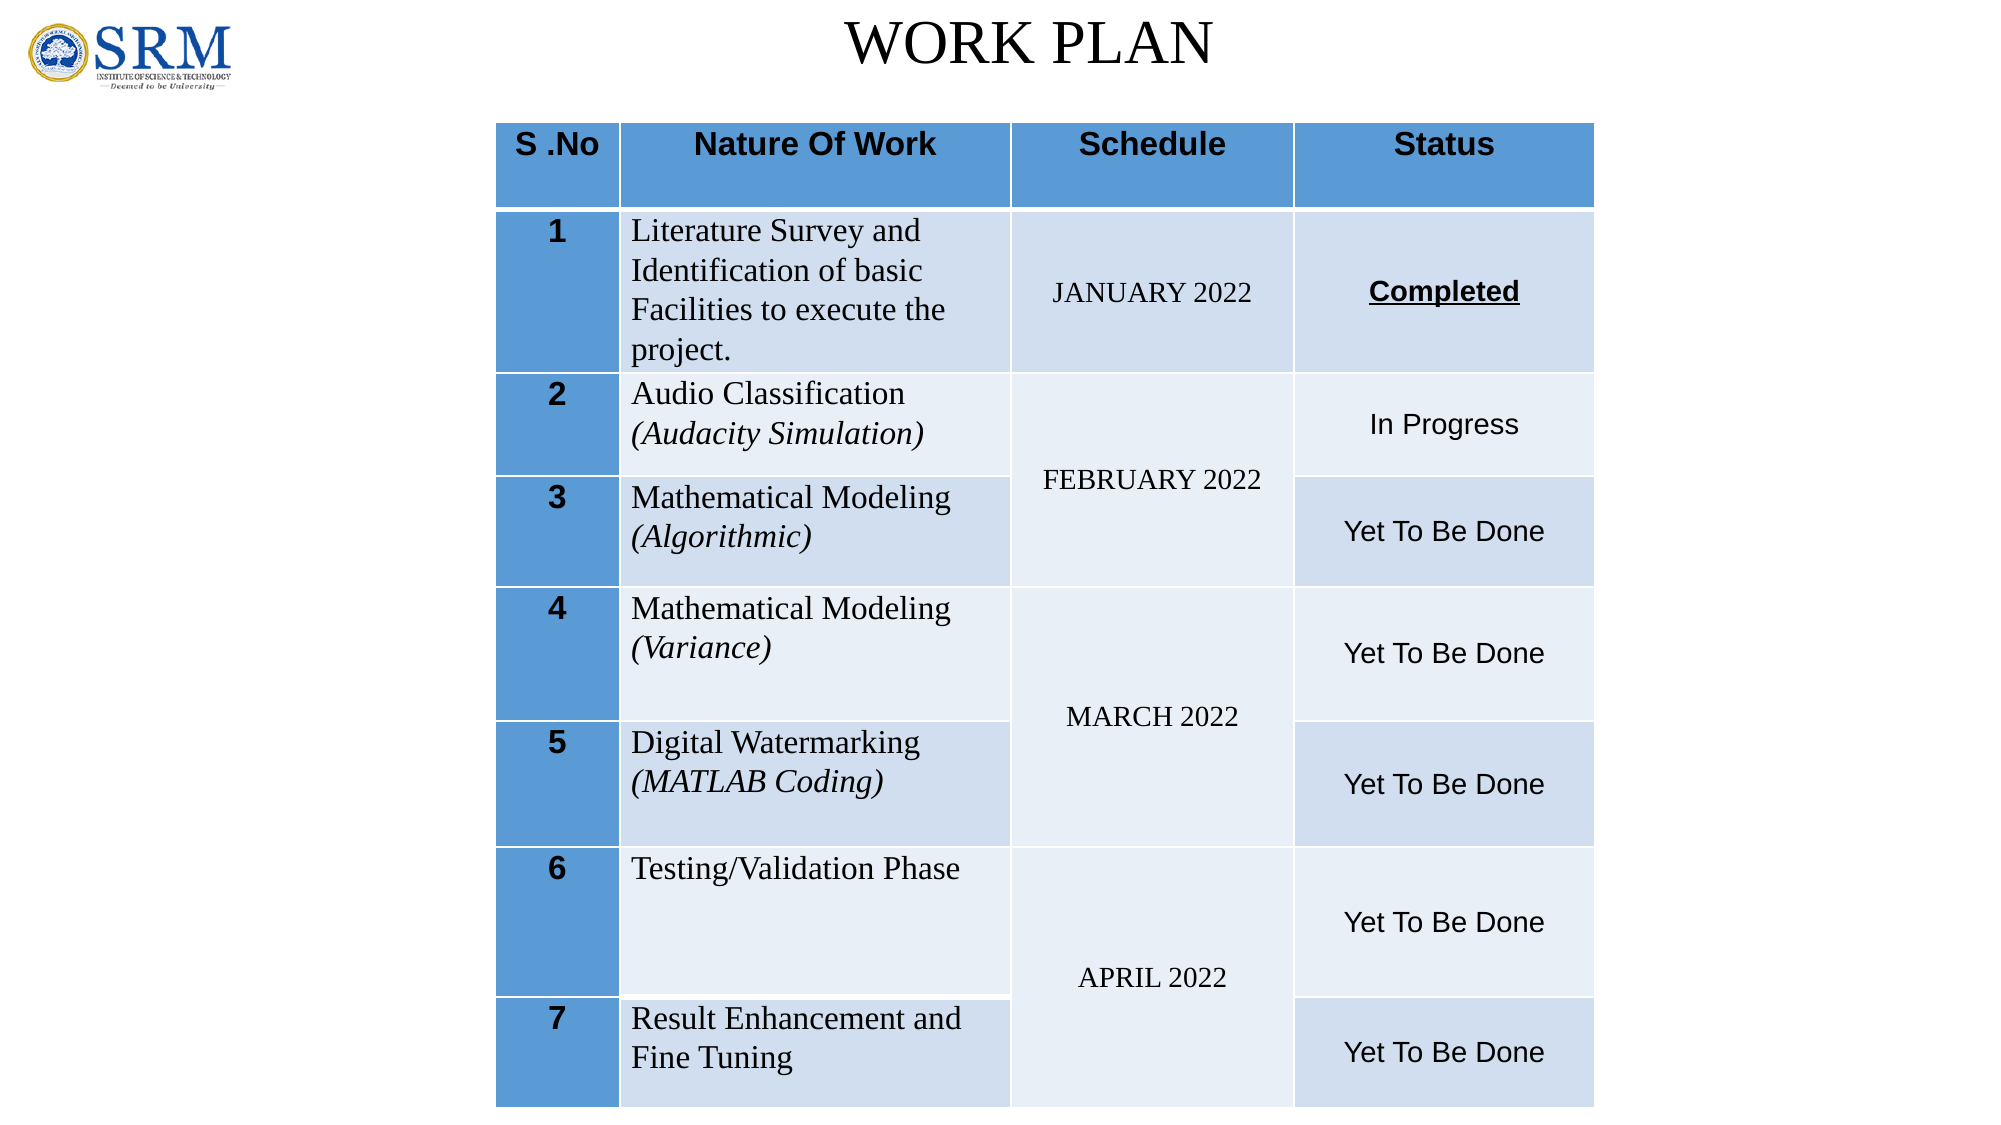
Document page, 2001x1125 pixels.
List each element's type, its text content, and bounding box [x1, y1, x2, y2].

table_cell Audio Classification (Audacity Simulation) [621, 374, 1010, 475]
table_cell Yet To Be Done [1295, 588, 1594, 720]
text_box WORK PLAN [494, 0, 1549, 129]
table_cell 5 [496, 722, 619, 846]
table_cell JANUARY 2022 [1012, 212, 1293, 372]
table_cell MARCH 2022 [1012, 588, 1293, 846]
table_header Status [1295, 123, 1594, 207]
table_cell Result Enhancement and Fine Tuning [621, 1000, 1010, 1107]
table_cell 6 [496, 848, 619, 996]
table_cell 1 [496, 212, 619, 372]
table_cell Completed [1295, 212, 1594, 372]
table_cell 4 [496, 588, 619, 720]
table_cell Mathematical Modeling (Algorithmic) [621, 477, 1010, 586]
table_cell Yet To Be Done [1295, 477, 1594, 586]
table_cell 2 [496, 374, 619, 475]
table_cell Mathematical Modeling (Variance) [621, 588, 1010, 720]
picture [27, 0, 233, 113]
table_cell 3 [496, 477, 619, 586]
table_cell APRIL 2022 [1012, 848, 1293, 1107]
table_cell Yet To Be Done [1295, 998, 1594, 1107]
table_cell In Progress [1295, 374, 1594, 475]
table_cell Yet To Be Done [1295, 722, 1594, 846]
table_header S .No [496, 129, 619, 207]
table_cell FEBRUARY 2022 [1012, 374, 1293, 586]
table_header Schedule [1012, 129, 1293, 207]
table_cell 7 [496, 998, 619, 1107]
table_cell Digital Watermarking (MATLAB Coding) [621, 722, 1010, 846]
table_cell Yet To Be Done [1295, 848, 1594, 996]
table_cell Literature Survey and Identification of basic Facilities to execute the project. [621, 212, 1010, 372]
table_header Nature Of Work [621, 129, 1010, 207]
table_cell Testing/Validation Phase [621, 848, 1010, 994]
